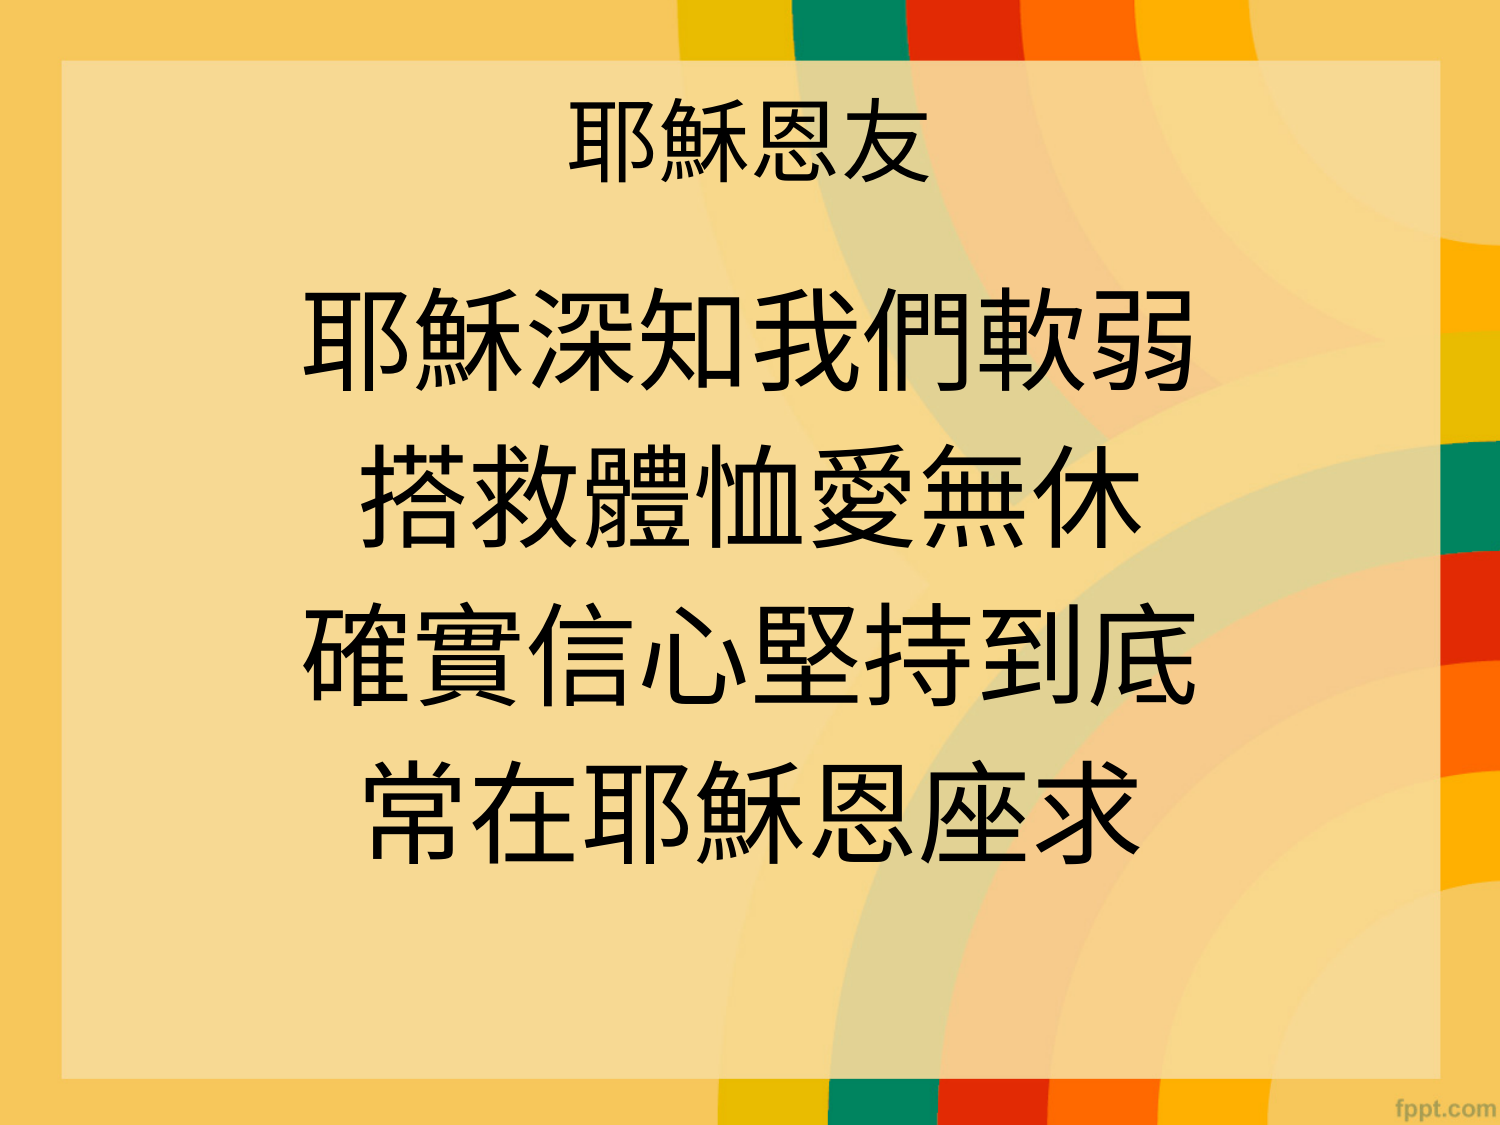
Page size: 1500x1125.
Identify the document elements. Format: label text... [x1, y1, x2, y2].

list 耶穌深知我們軟弱 搭救體恤愛無休 確實信心堅持到底 常在耶穌恩座求 [74, 262, 1426, 1006]
picture [0, 0, 1500, 1125]
title 耶穌恩友 [74, 44, 1426, 233]
